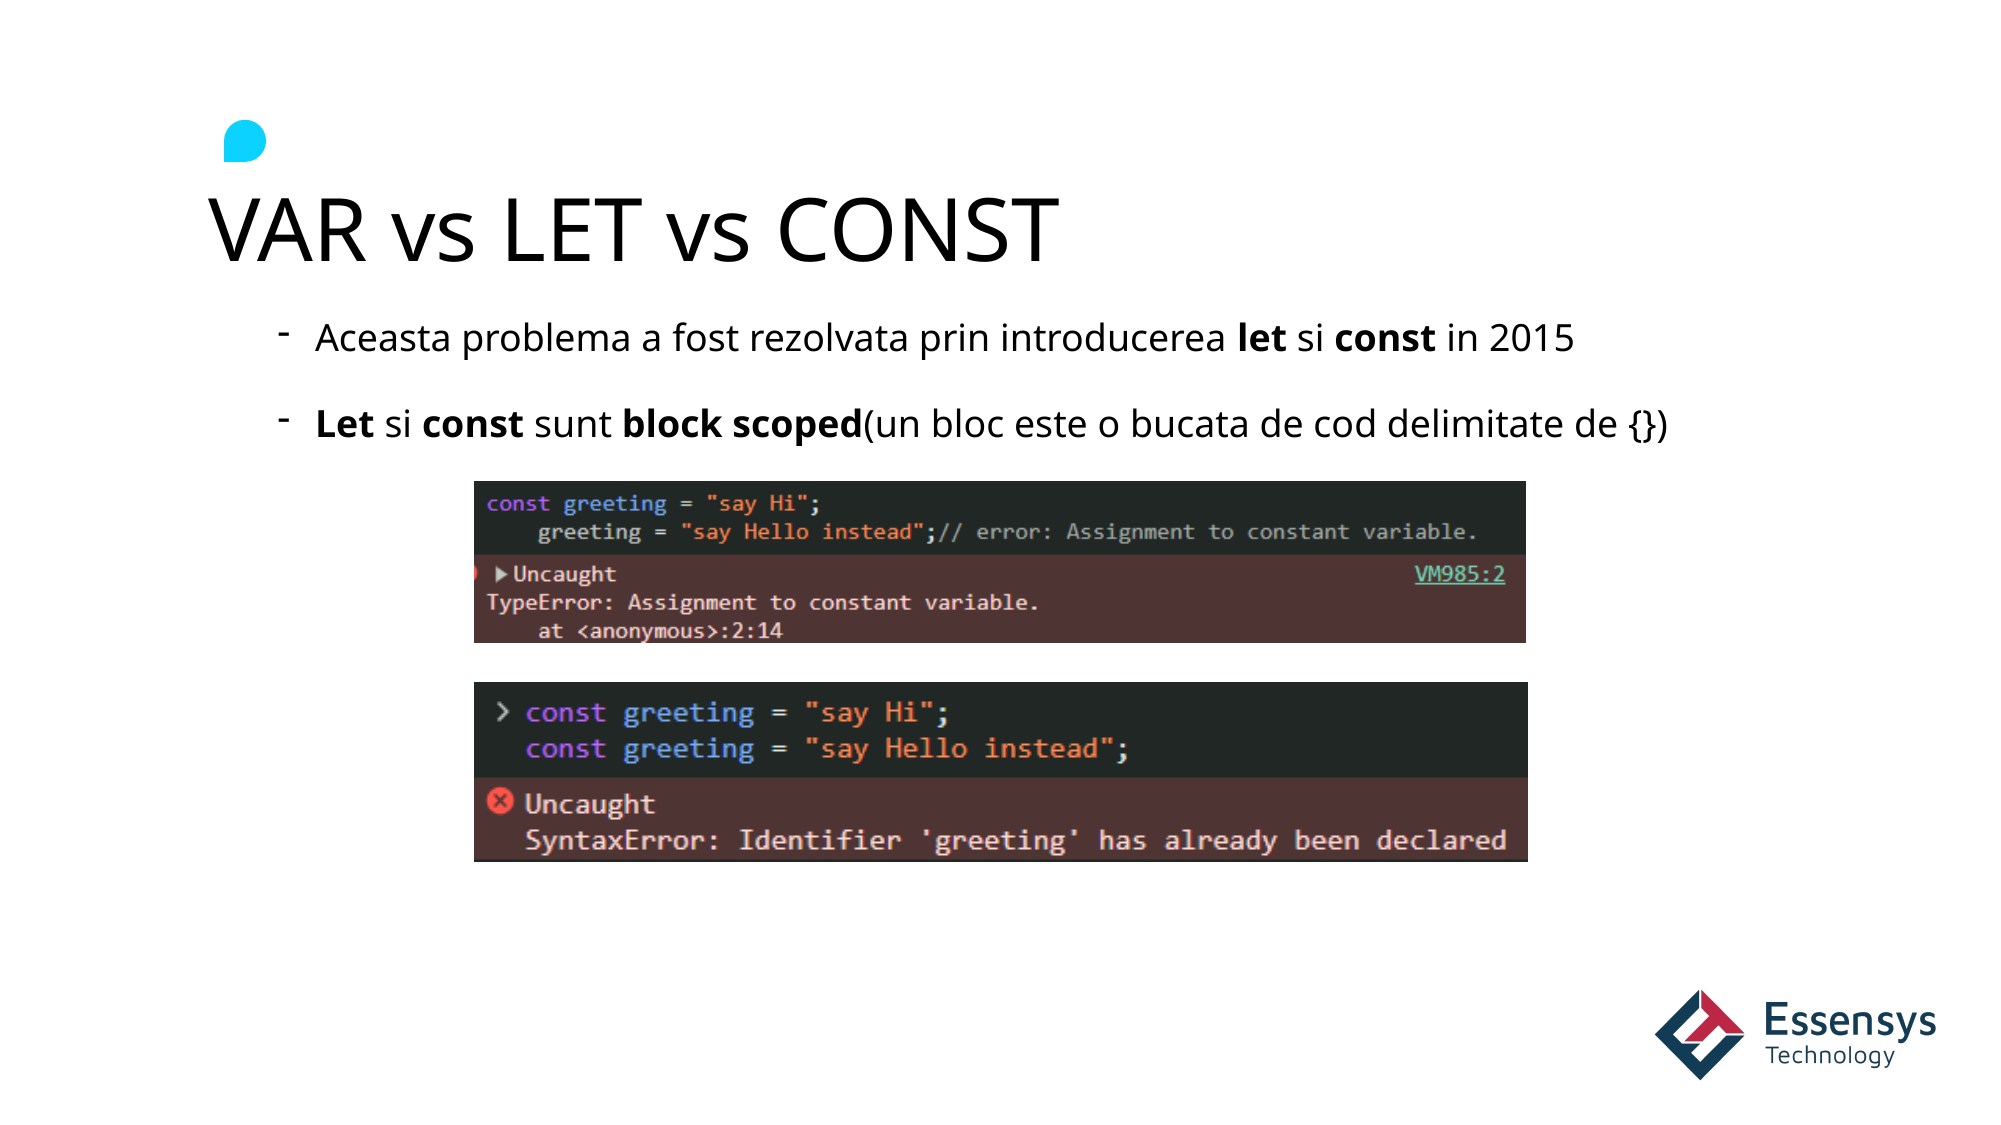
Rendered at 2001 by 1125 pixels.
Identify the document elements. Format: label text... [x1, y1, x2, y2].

list Aceasta problema a fost rezolvata prin introducerea let si const in 2015 Let si const sunt block scoped(un bloc este o bucata de cod delimitate de {}) [187, 288, 1857, 963]
picture [473, 682, 1529, 863]
title VAR vs LET vs CONST [193, 178, 1863, 289]
picture [473, 481, 1527, 644]
picture [1649, 984, 1941, 1086]
